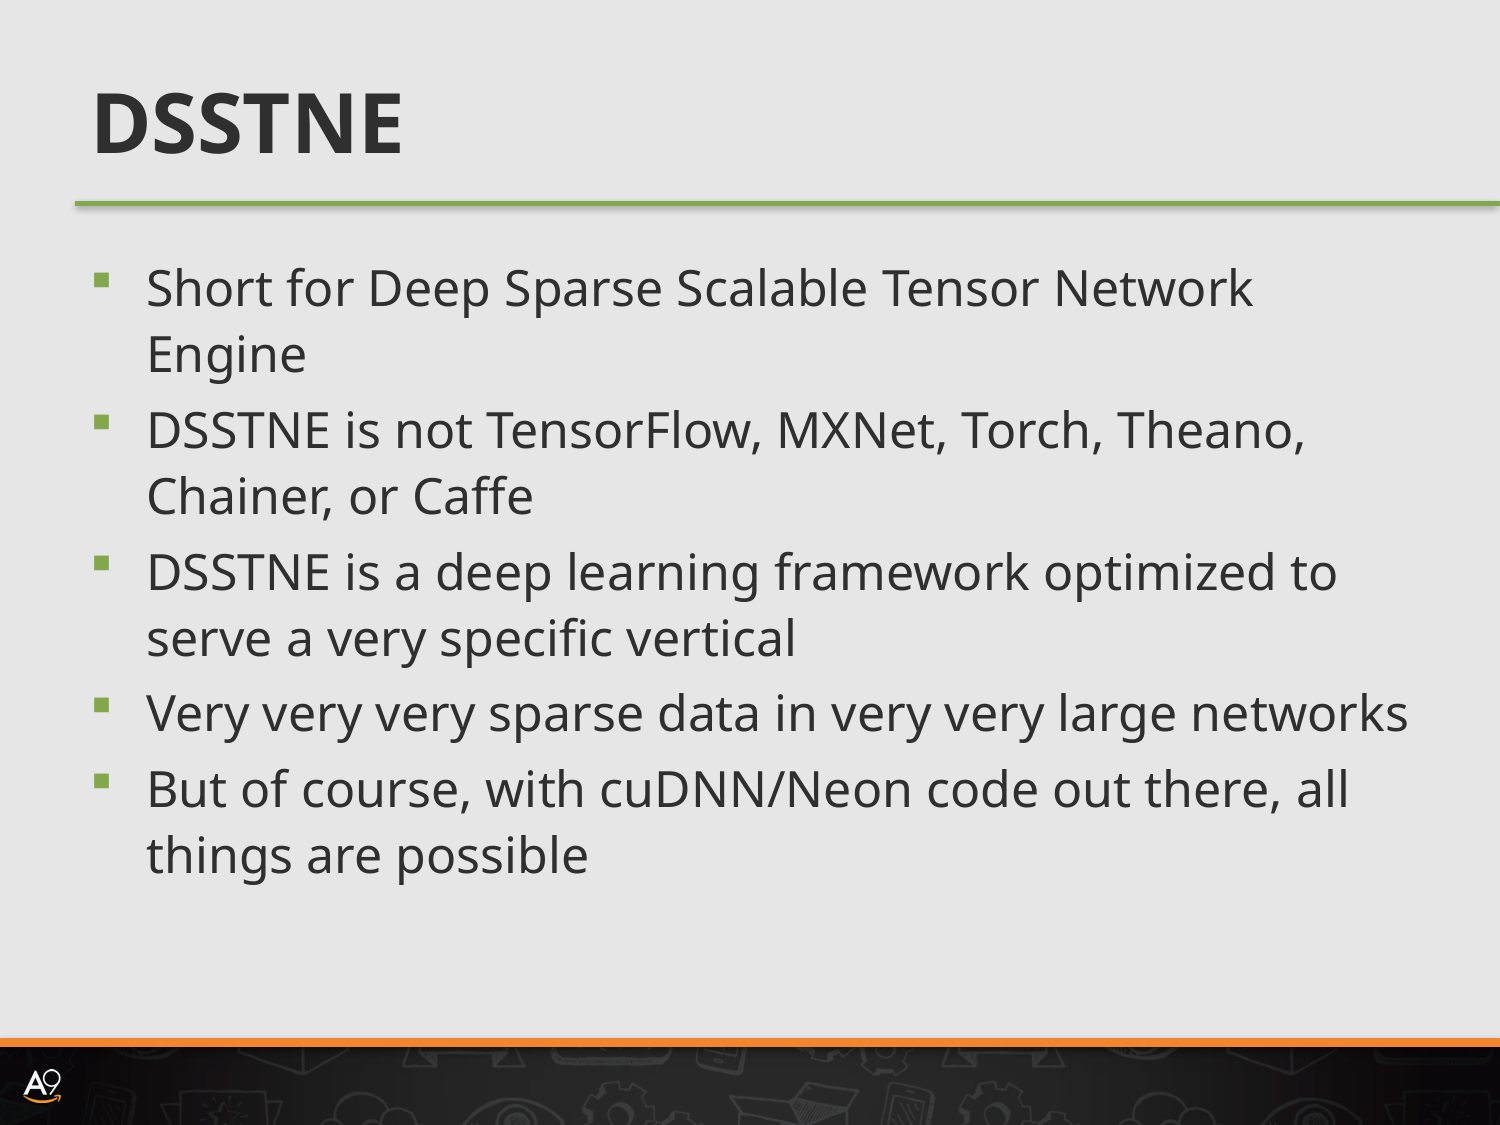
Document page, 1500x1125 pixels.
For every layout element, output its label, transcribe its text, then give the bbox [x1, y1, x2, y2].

list Short for Deep Sparse Scalable Tensor Network Engine DSSTNE is not TensorFlow, MXNet, Torch, Theano, Chainer, or Caffe DSSTNE is a deep learning framework optimized to serve a very specific vertical Very very very sparse data in very very large networks But of course, with cuDNN/Neon code out there, all things are possible [75, 242, 1425, 986]
picture [0, 1047, 1500, 1125]
title DSSTNE [75, 35, 1425, 205]
